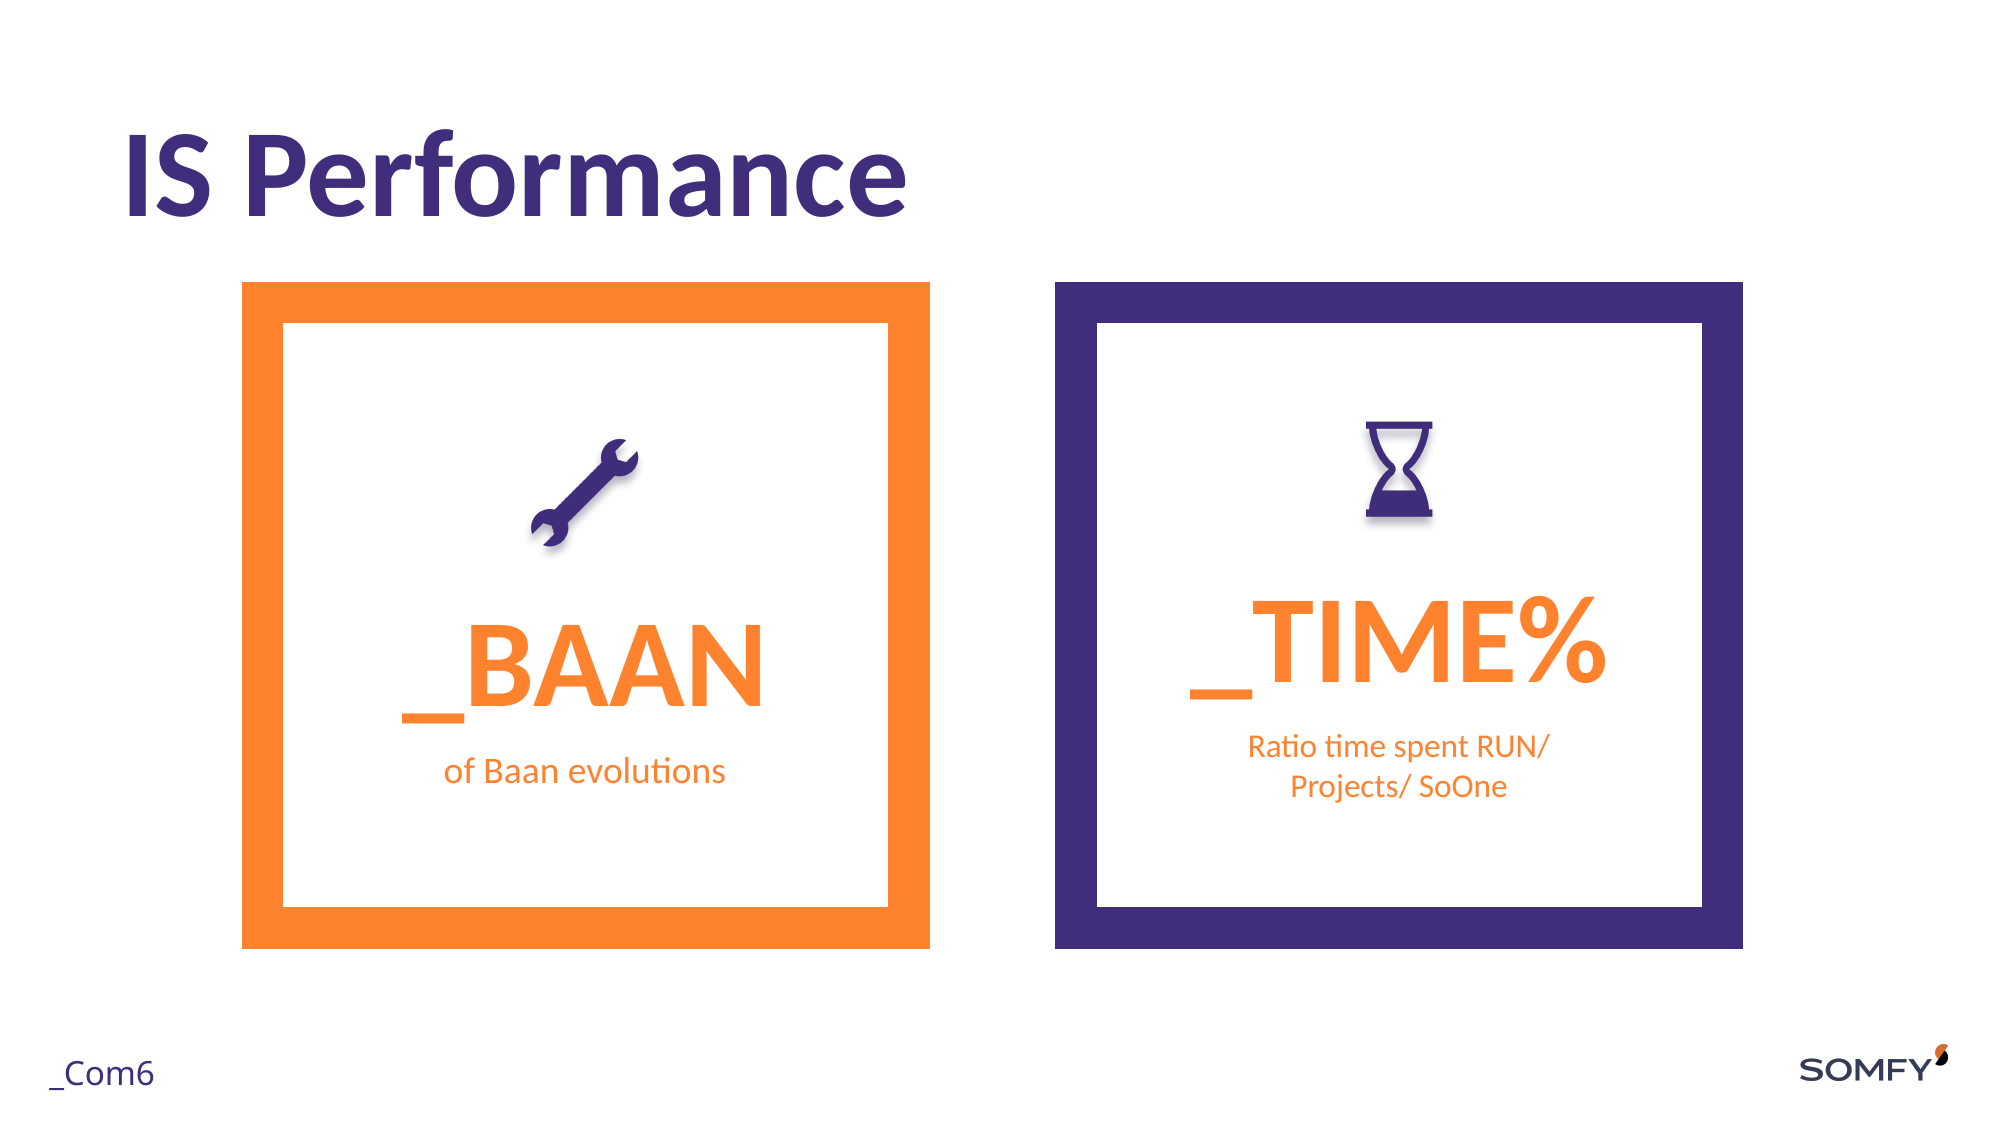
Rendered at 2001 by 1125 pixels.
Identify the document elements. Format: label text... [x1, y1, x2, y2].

text_box _Com6 [34, 1044, 1754, 1100]
picture [526, 434, 643, 551]
text_box [1075, 301, 1723, 929]
text_box IS Performance [106, 84, 1250, 250]
text_box [261, 301, 910, 929]
picture [1342, 412, 1456, 526]
picture [1800, 1044, 1948, 1081]
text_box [1172, 550, 1628, 849]
